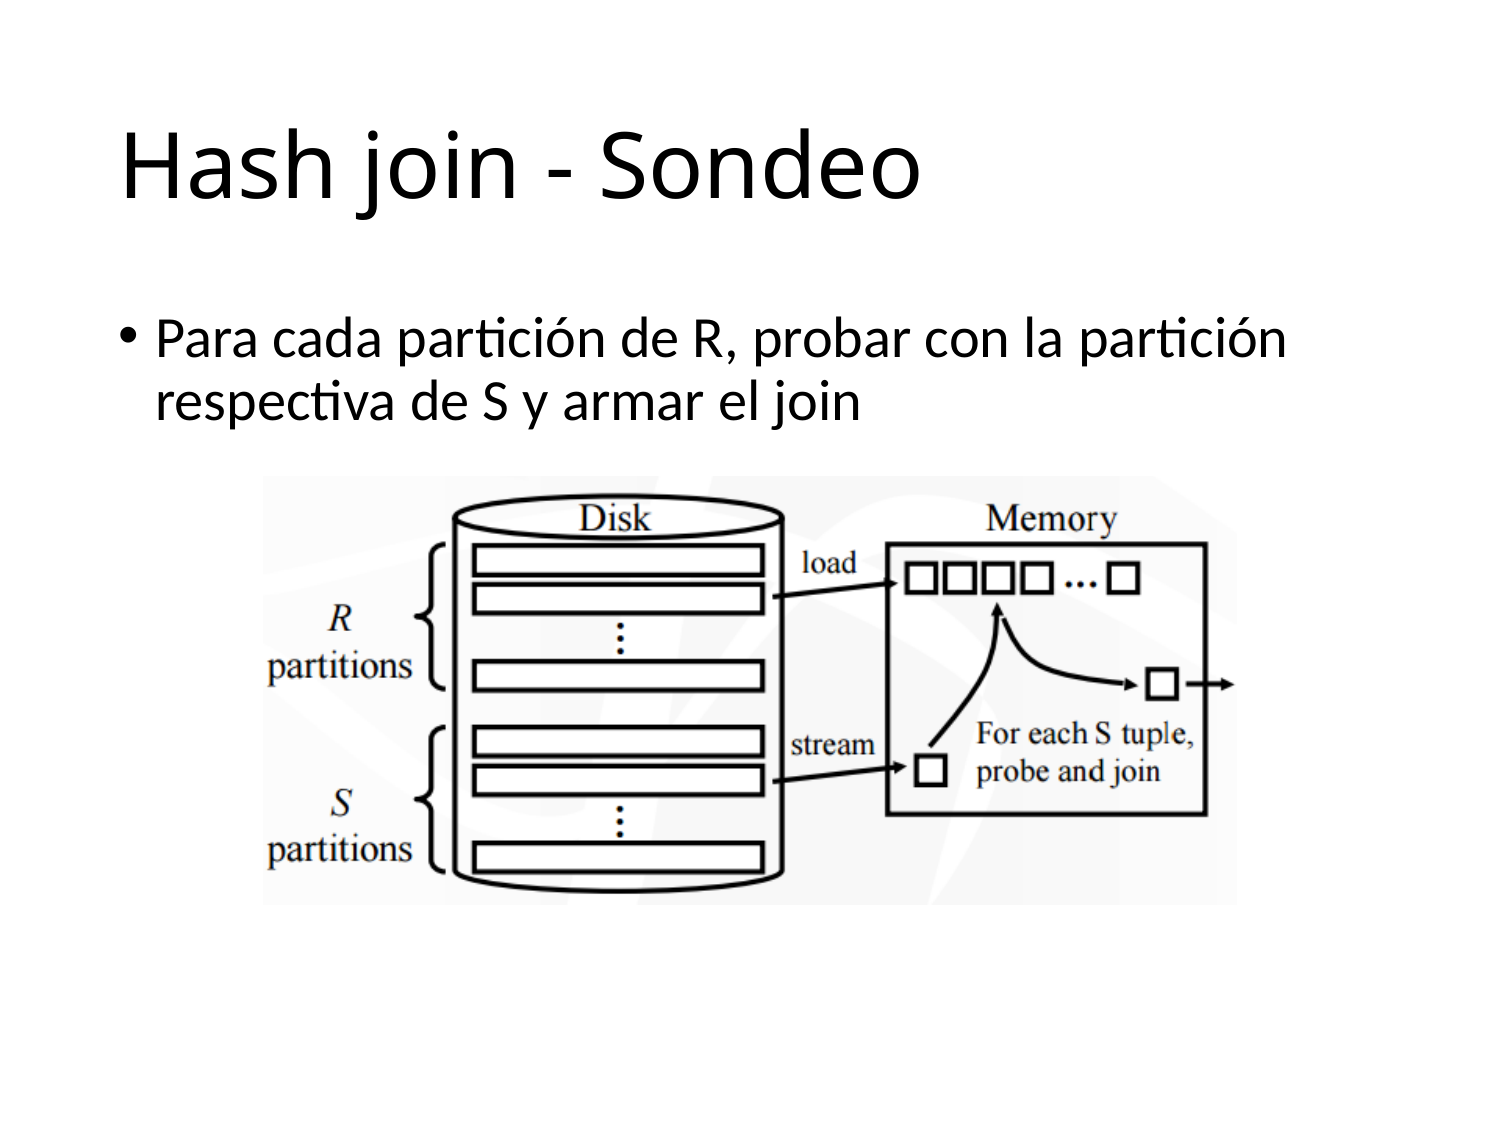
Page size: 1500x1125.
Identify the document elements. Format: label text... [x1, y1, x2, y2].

list Para cada partición de R, probar con la partición respectiva de S y armar el join [103, 299, 1397, 1014]
title Hash join - Sondeo [103, 59, 1397, 278]
picture [263, 476, 1237, 905]
